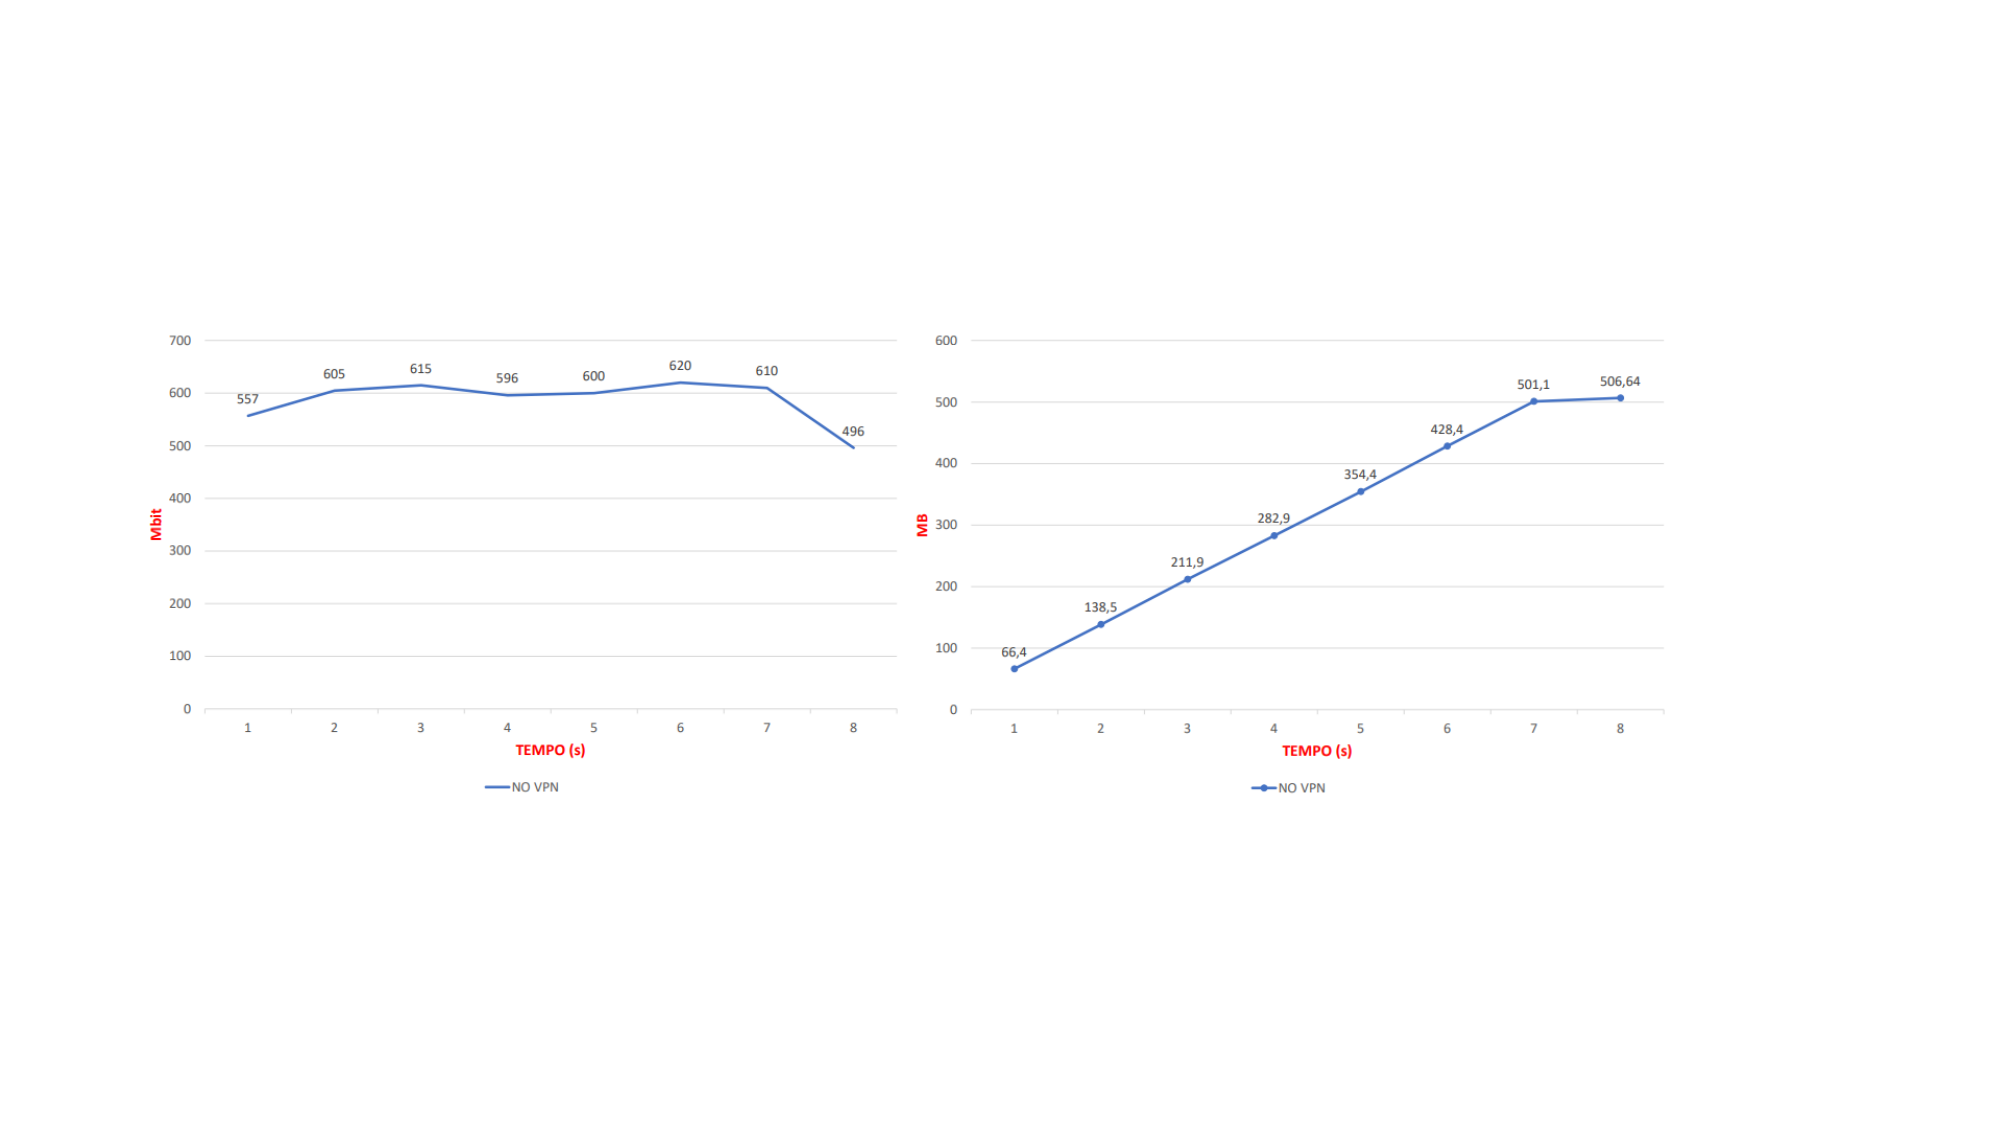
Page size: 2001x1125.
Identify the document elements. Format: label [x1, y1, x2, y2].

picture [904, 322, 1670, 805]
picture [143, 322, 903, 803]
